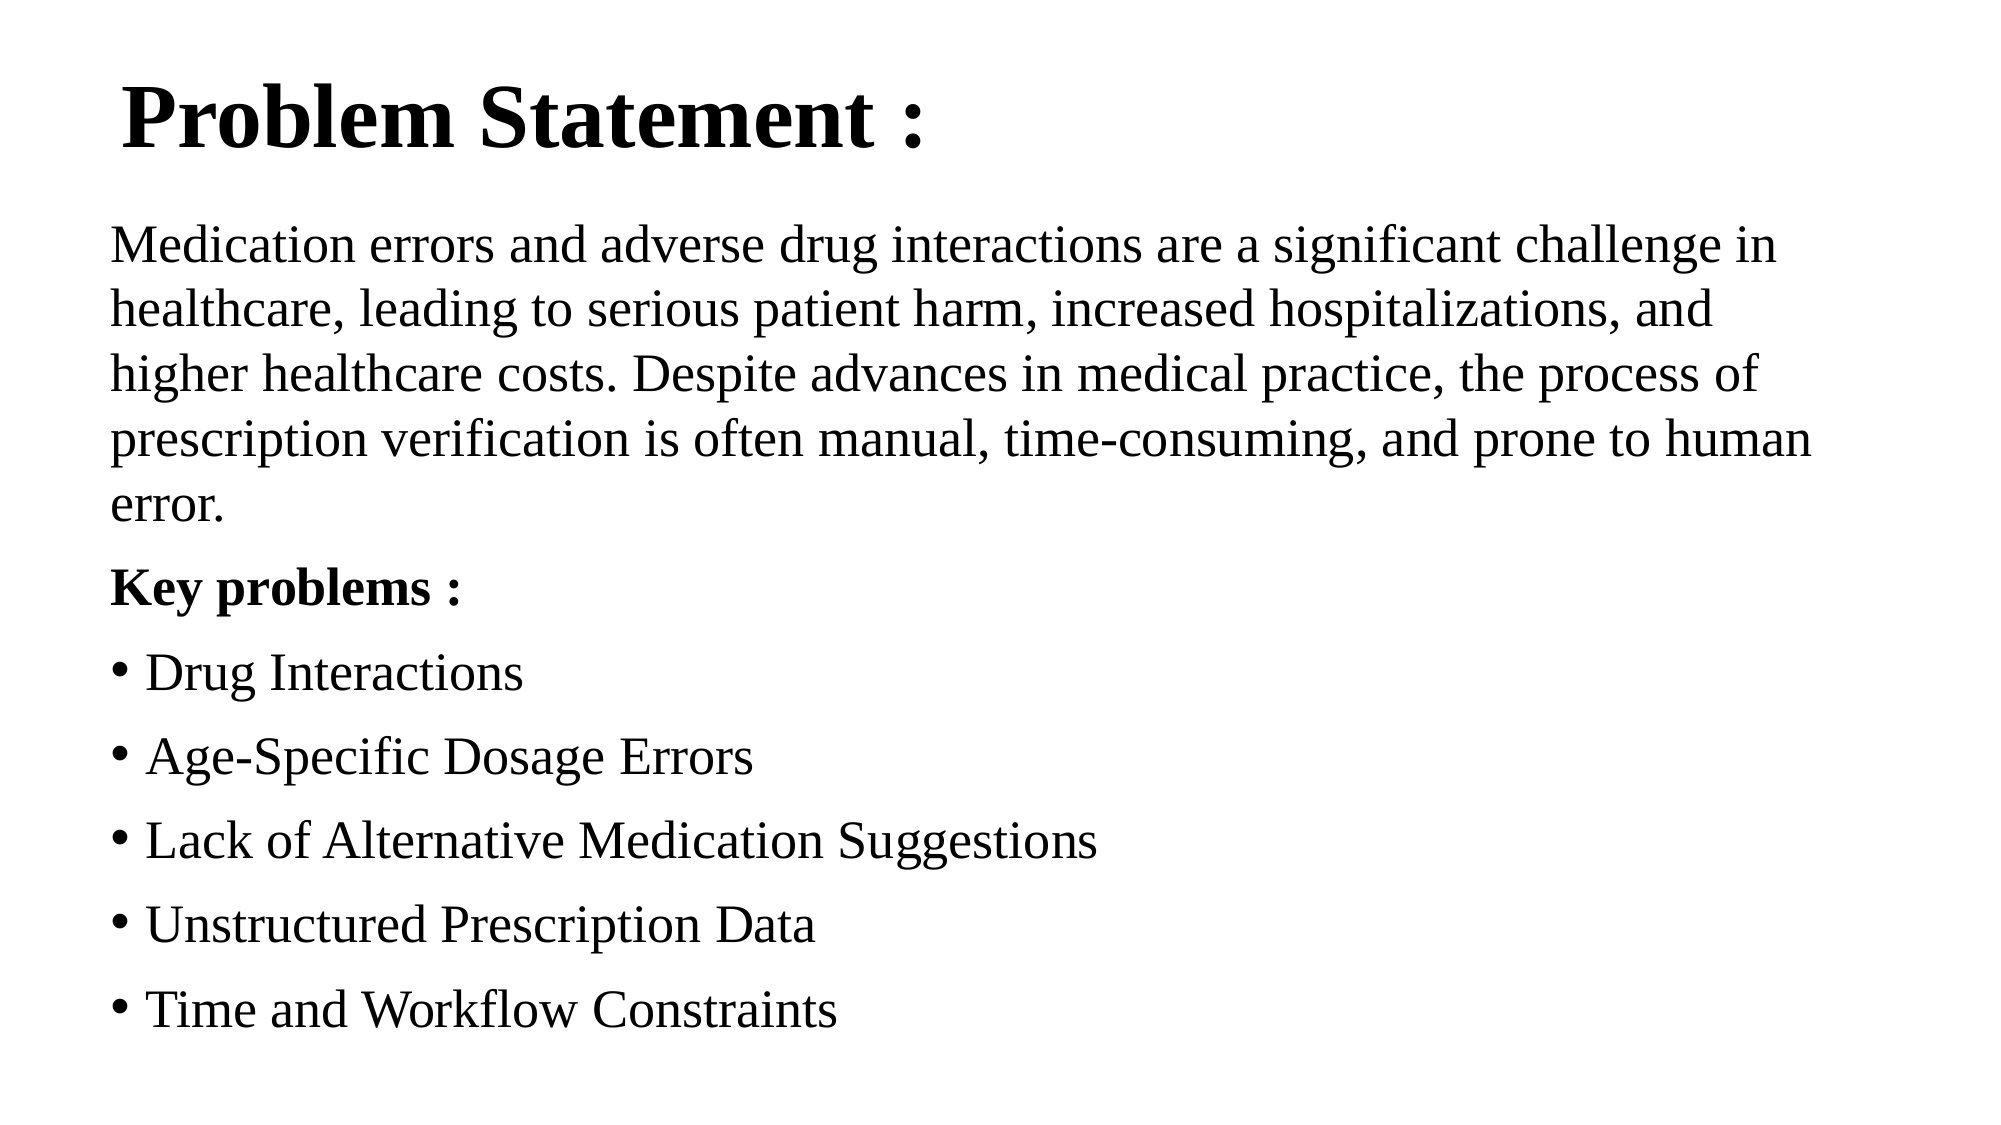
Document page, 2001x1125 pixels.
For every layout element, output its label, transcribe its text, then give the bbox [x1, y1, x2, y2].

title Problem Statement : [106, 59, 1863, 176]
list Medication errors and adverse drug interactions are a significant challenge in healthcare, leading to serious patient harm, increased hospitalizations, and higher healthcare costs. Despite advances in medical practice, the process of prescription verification is often manual, time-consuming, and prone to human error. Key problems : Drug Interactions Age-Specific Dosage Errors Lack of Alternative Medication Suggestions Unstructured Prescription Data Time and Workflow Constraints [95, 200, 1863, 1046]
